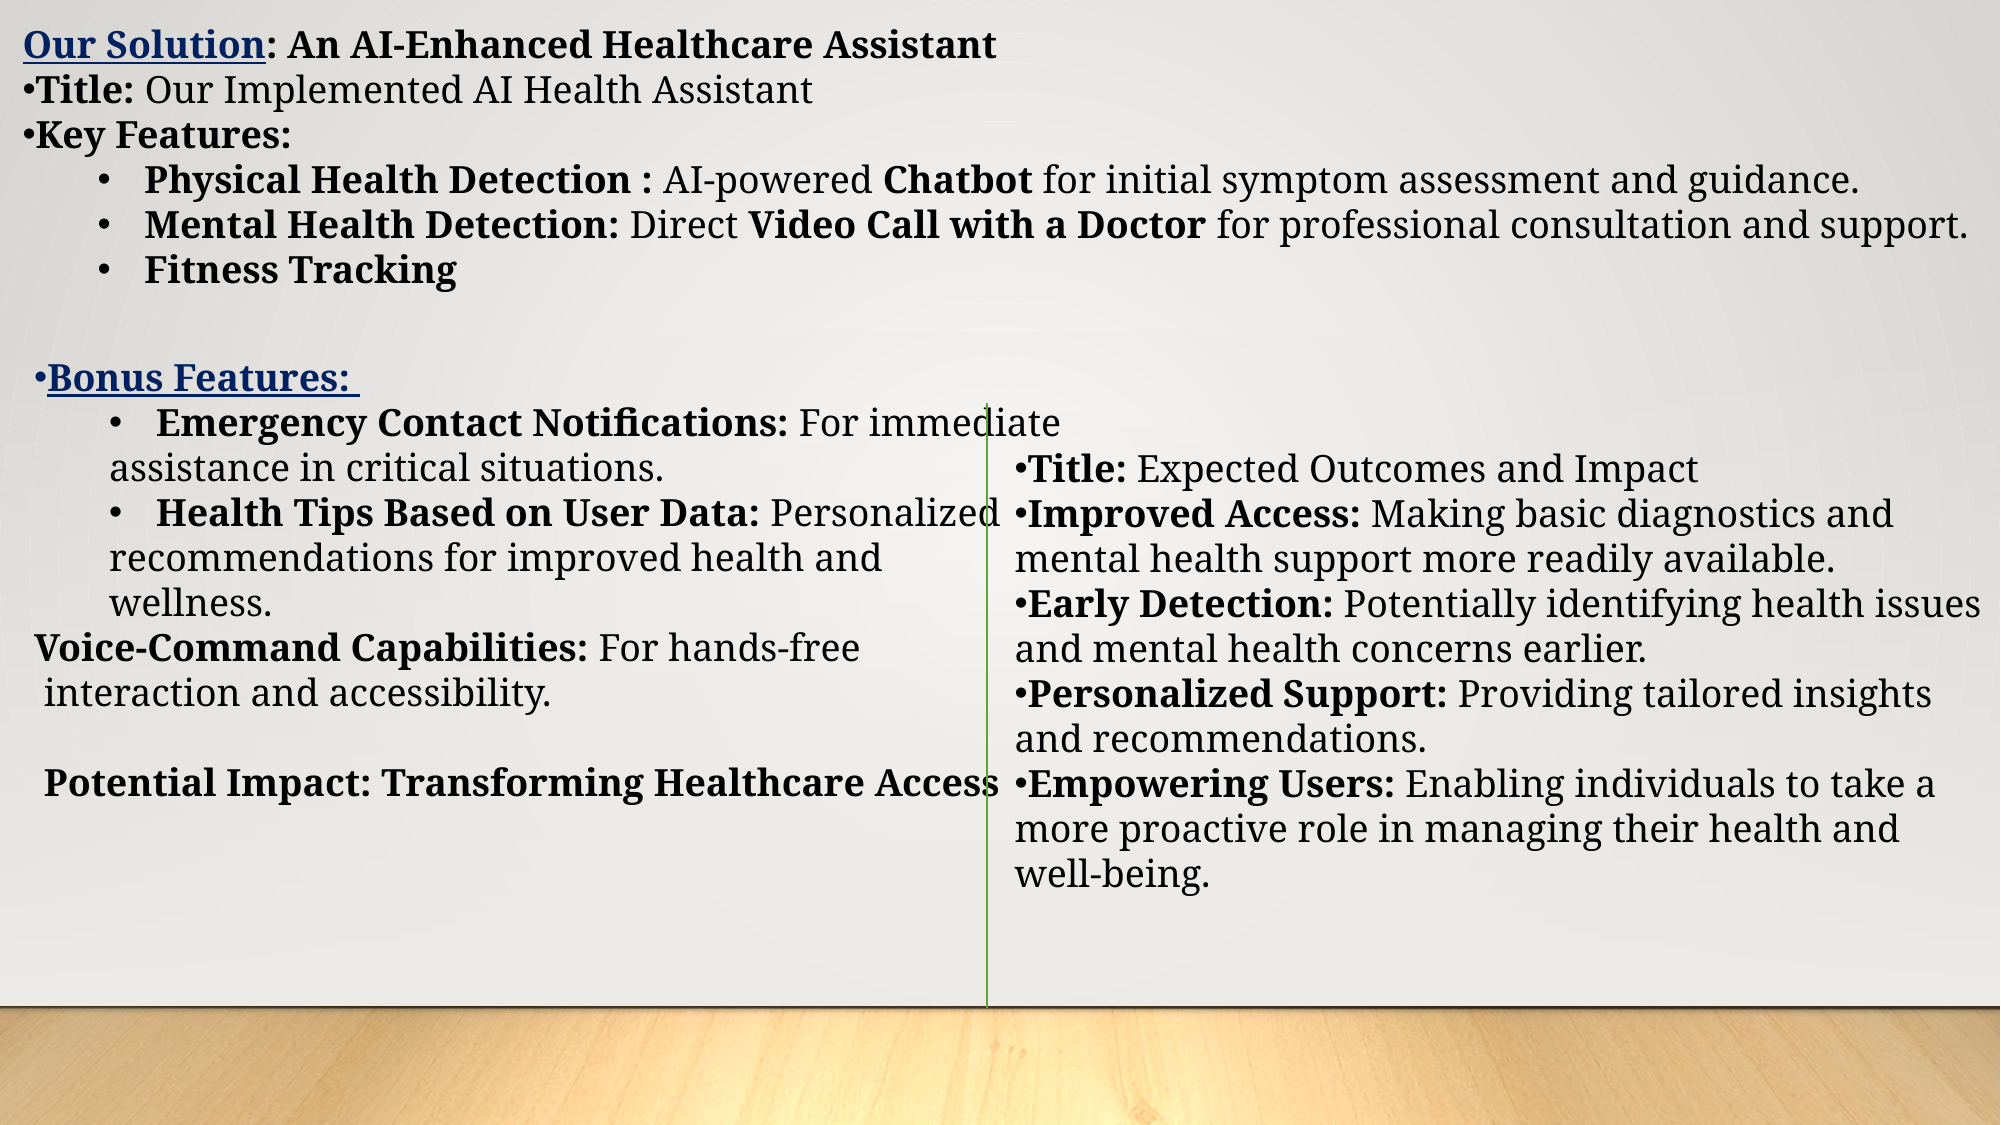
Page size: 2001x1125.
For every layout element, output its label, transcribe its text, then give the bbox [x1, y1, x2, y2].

text_box Title: Expected Outcomes and Impact Improved Access: Making basic diagnostics and mental health support more readily available. Early Detection: Potentially identifying health issues and mental health concerns earlier. Personalized Support: Providing tailored insights and recommendations. Empowering Users: Enabling individuals to take a more proactive role in managing their health and well-being. [999, 437, 2000, 903]
text_box Bonus Features: Emergency Contact Notifications: For immediate assistance in critical situations. Health Tips Based on User Data: Personalized recommendations for improved health and wellness. Voice-Command Capabilities: For hands-free interaction and accessibility. Potential Impact: Transforming Healthcare Access [19, 301, 1191, 857]
picture [0, 1006, 2000, 1125]
text_box Our Solution: An AI-Enhanced Healthcare Assistant Title: Our Implemented AI Health Assistant Key Features: Physical Health Detection : AI-powered Chatbot for initial symptom assessment and guidance. Mental Health Detection: Direct Video Call with a Doctor for professional consultation and support. Fitness Tracking [7, 13, 1993, 299]
